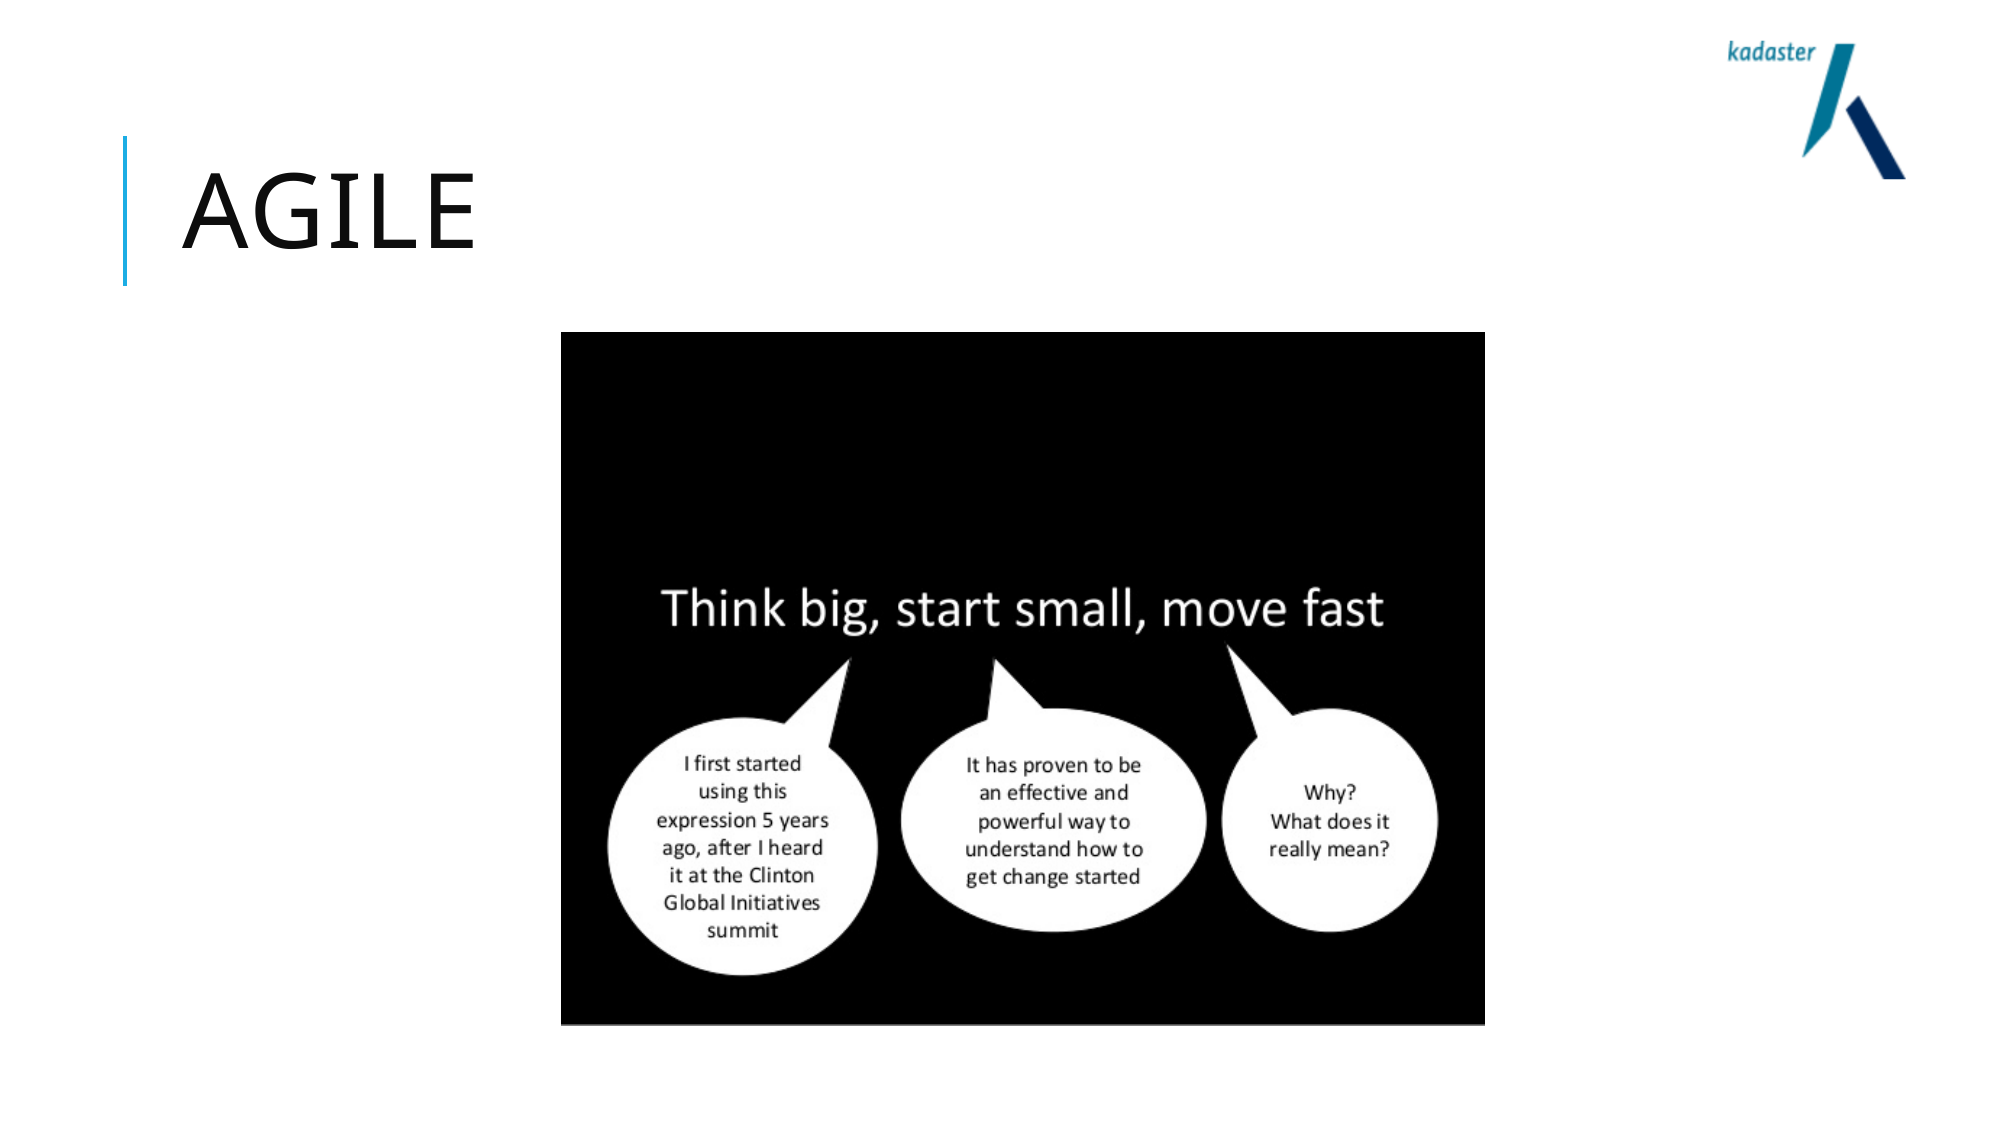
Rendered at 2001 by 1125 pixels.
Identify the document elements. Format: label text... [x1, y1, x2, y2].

title AGILE [168, 96, 1763, 342]
picture [560, 331, 1486, 1026]
picture [1703, 25, 1962, 195]
